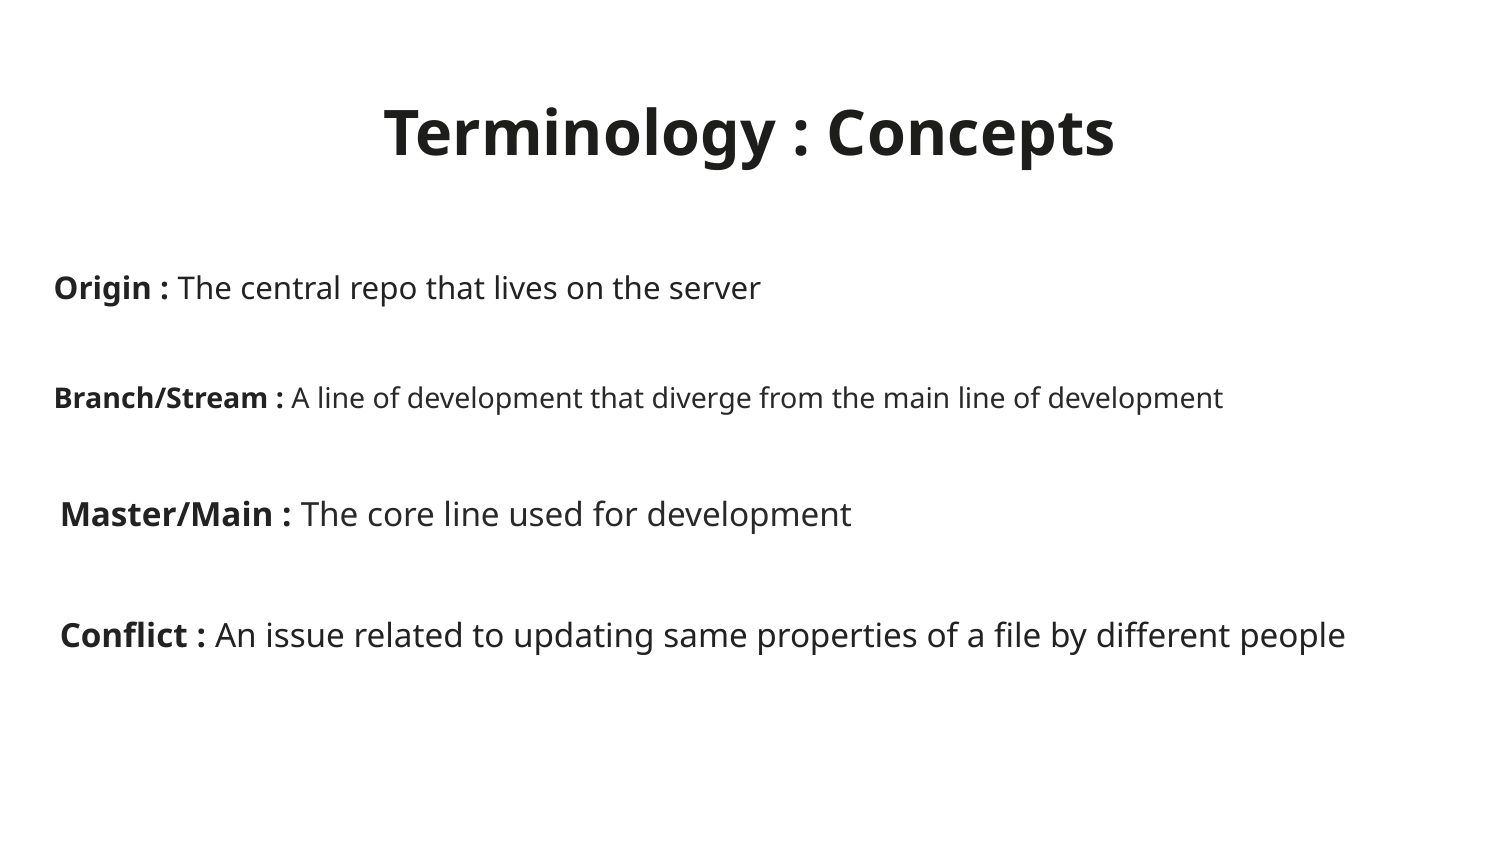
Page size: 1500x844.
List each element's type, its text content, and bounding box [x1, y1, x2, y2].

text_box Origin : The central repo that lives on the server [38, 261, 1413, 325]
text_box Master/Main : The core line used for development [44, 485, 1456, 563]
text_box Branch/Stream : A line of development that diverge from the main line of development [38, 373, 1437, 450]
text_box Conflict : An issue related to updating same properties of a file by different people [44, 606, 1456, 684]
title Terminology : Concepts [51, 72, 1449, 189]
